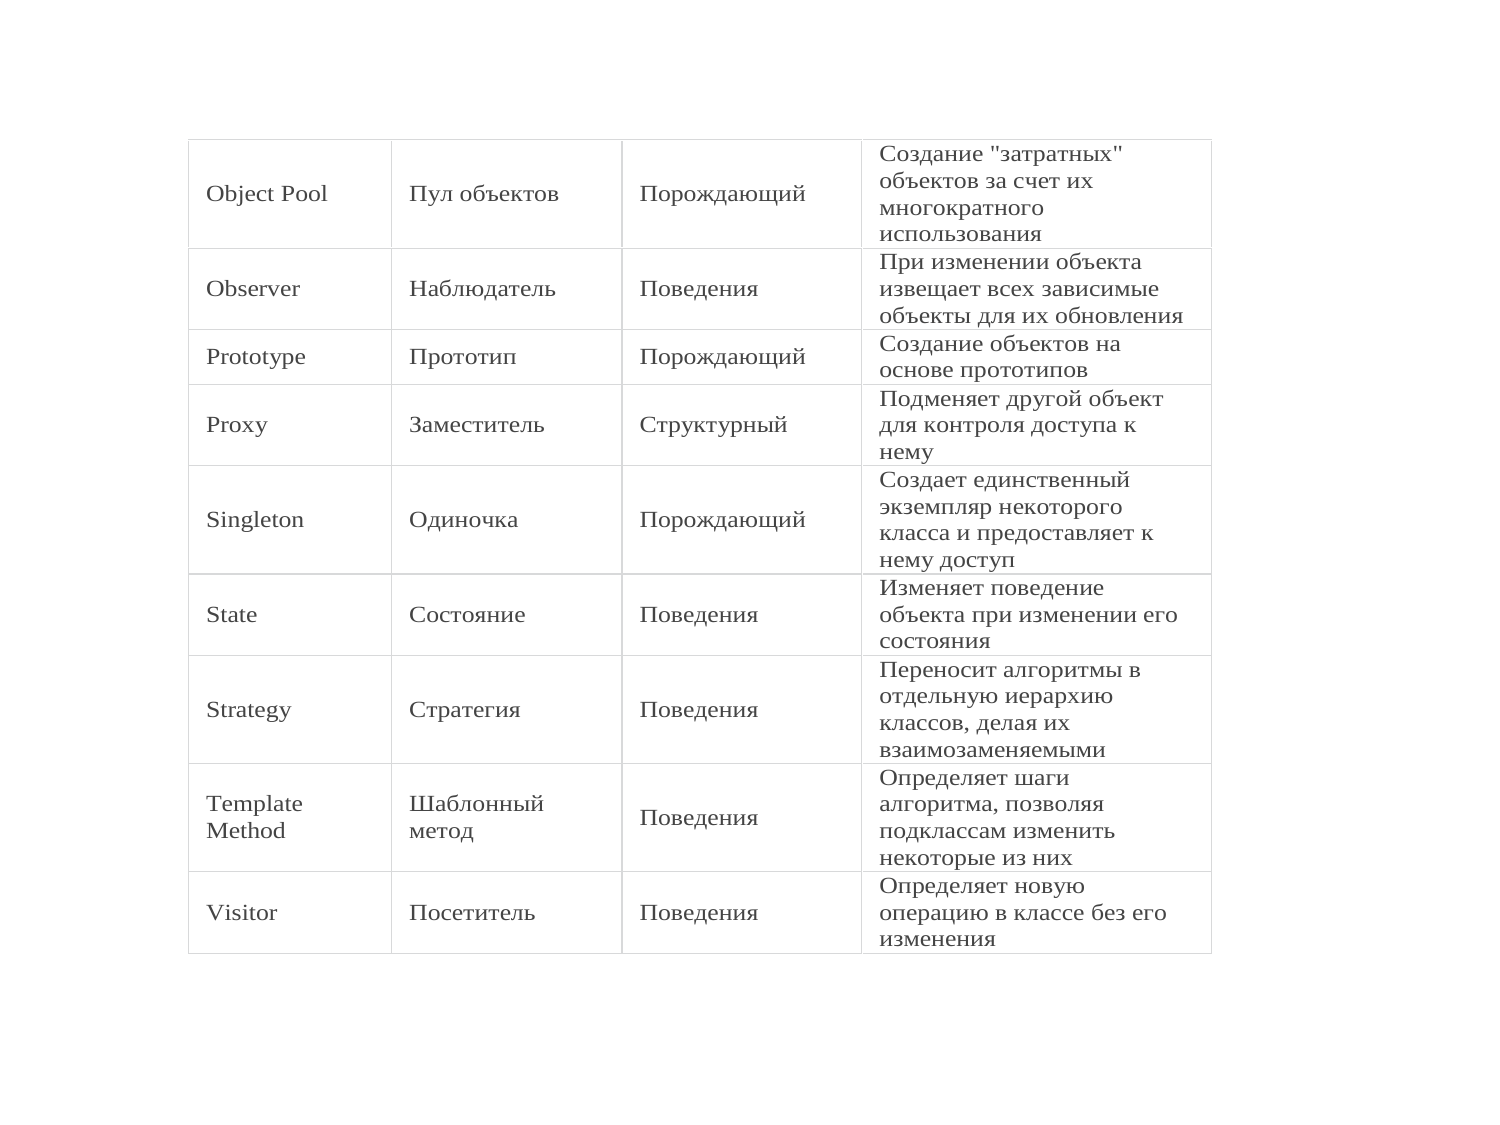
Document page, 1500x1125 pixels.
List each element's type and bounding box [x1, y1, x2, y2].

list [187, 139, 1291, 976]
